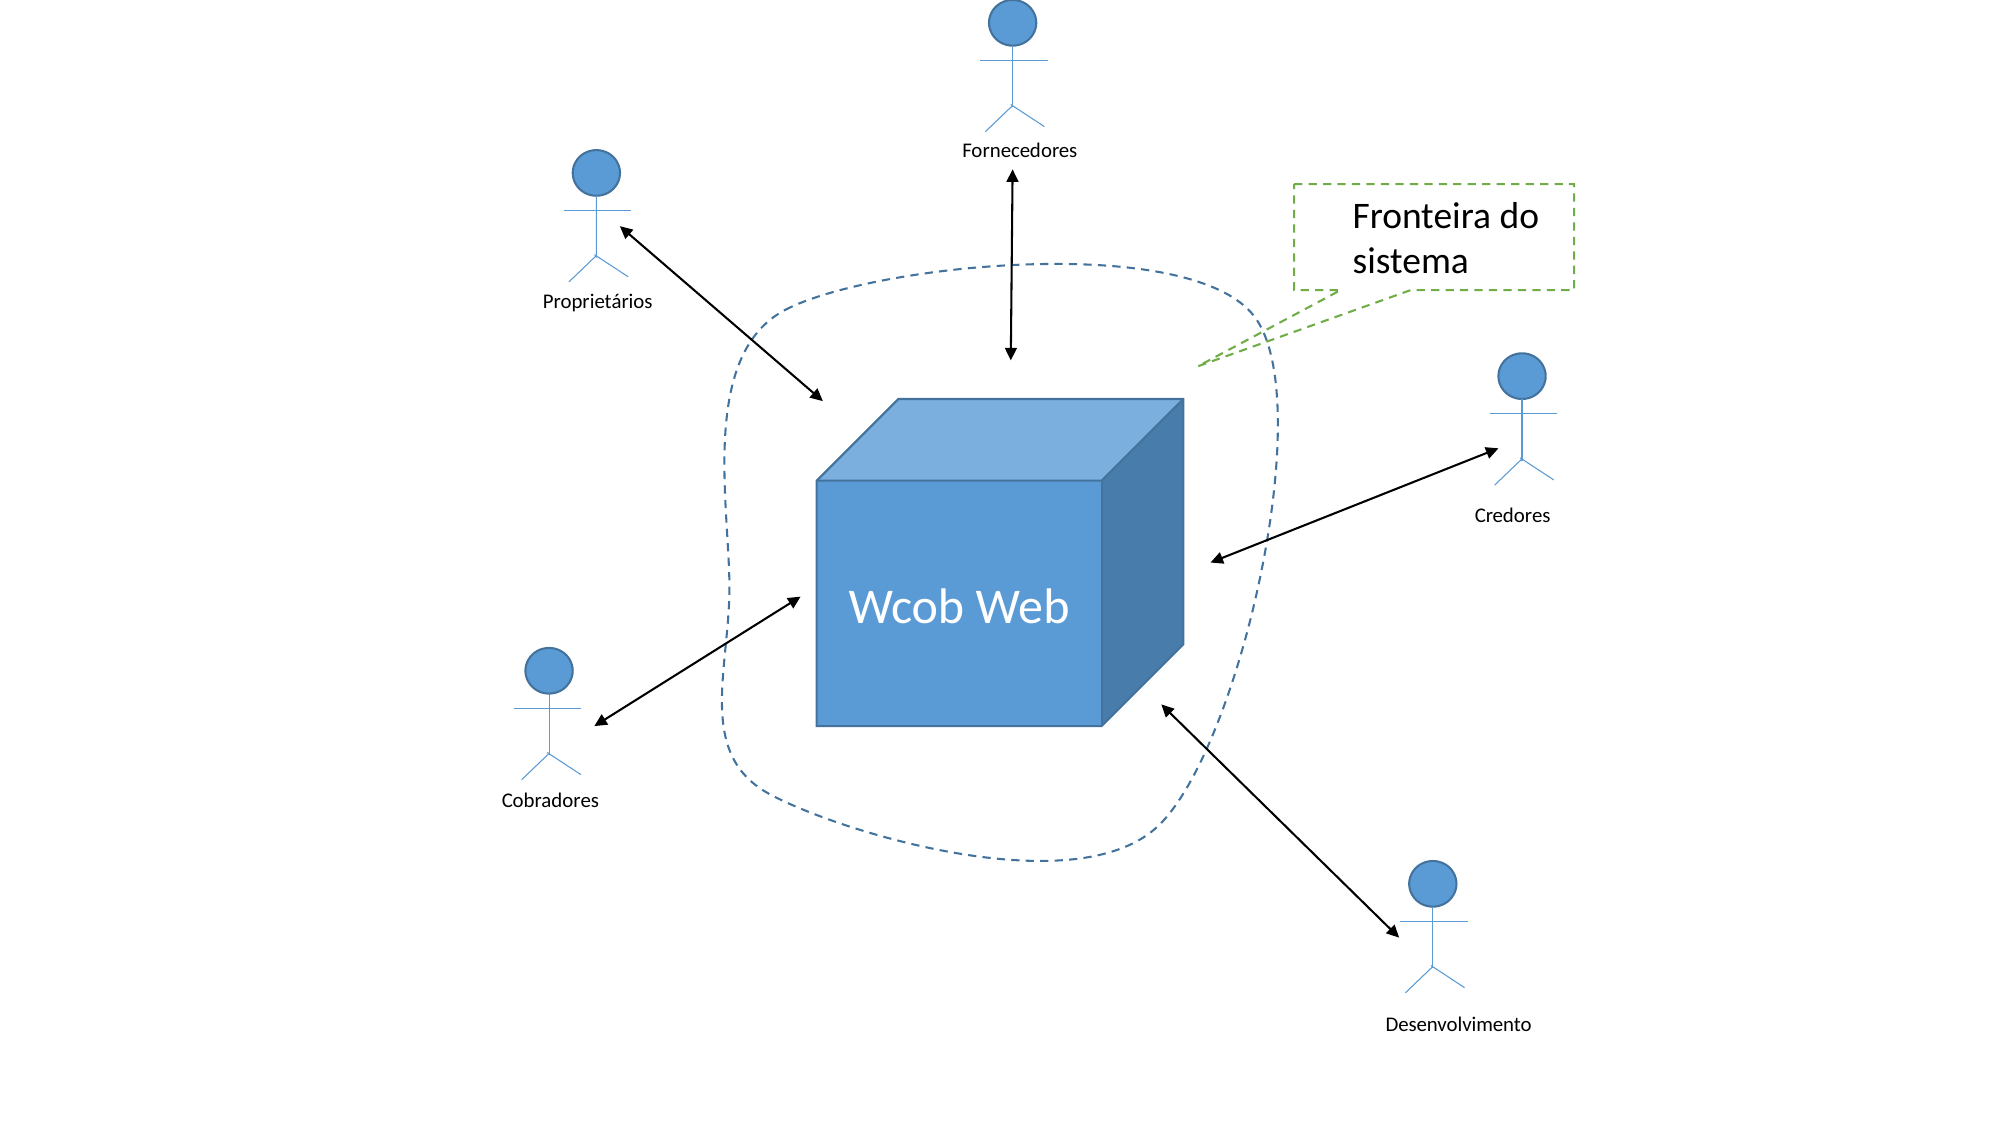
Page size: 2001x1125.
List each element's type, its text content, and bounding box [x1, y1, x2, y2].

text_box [985, 105, 1013, 132]
text_box Desenvolvimento [1370, 1003, 1565, 1043]
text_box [1520, 457, 1554, 480]
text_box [568, 255, 597, 282]
text_box [571, 149, 622, 197]
text_box Credores [1499, 494, 1654, 535]
text_box [1408, 859, 1458, 908]
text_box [594, 254, 619, 277]
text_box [547, 752, 581, 775]
text_box [1197, 183, 1575, 368]
text_box Proprietários [528, 279, 619, 320]
text_box Cobradores [487, 779, 709, 820]
text_box [987, 0, 1038, 47]
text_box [1161, 704, 1400, 938]
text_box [1430, 965, 1465, 988]
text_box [619, 226, 823, 402]
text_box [594, 596, 801, 726]
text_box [1010, 104, 1045, 127]
text_box Fornecedores [947, 128, 1142, 169]
text_box [1497, 352, 1547, 400]
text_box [1499, 458, 1522, 485]
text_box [1210, 448, 1499, 563]
text_box [723, 262, 1279, 862]
text_box [524, 646, 574, 695]
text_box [1405, 966, 1433, 993]
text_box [521, 753, 549, 780]
text_box Fronteira do sistema [1337, 184, 1642, 289]
